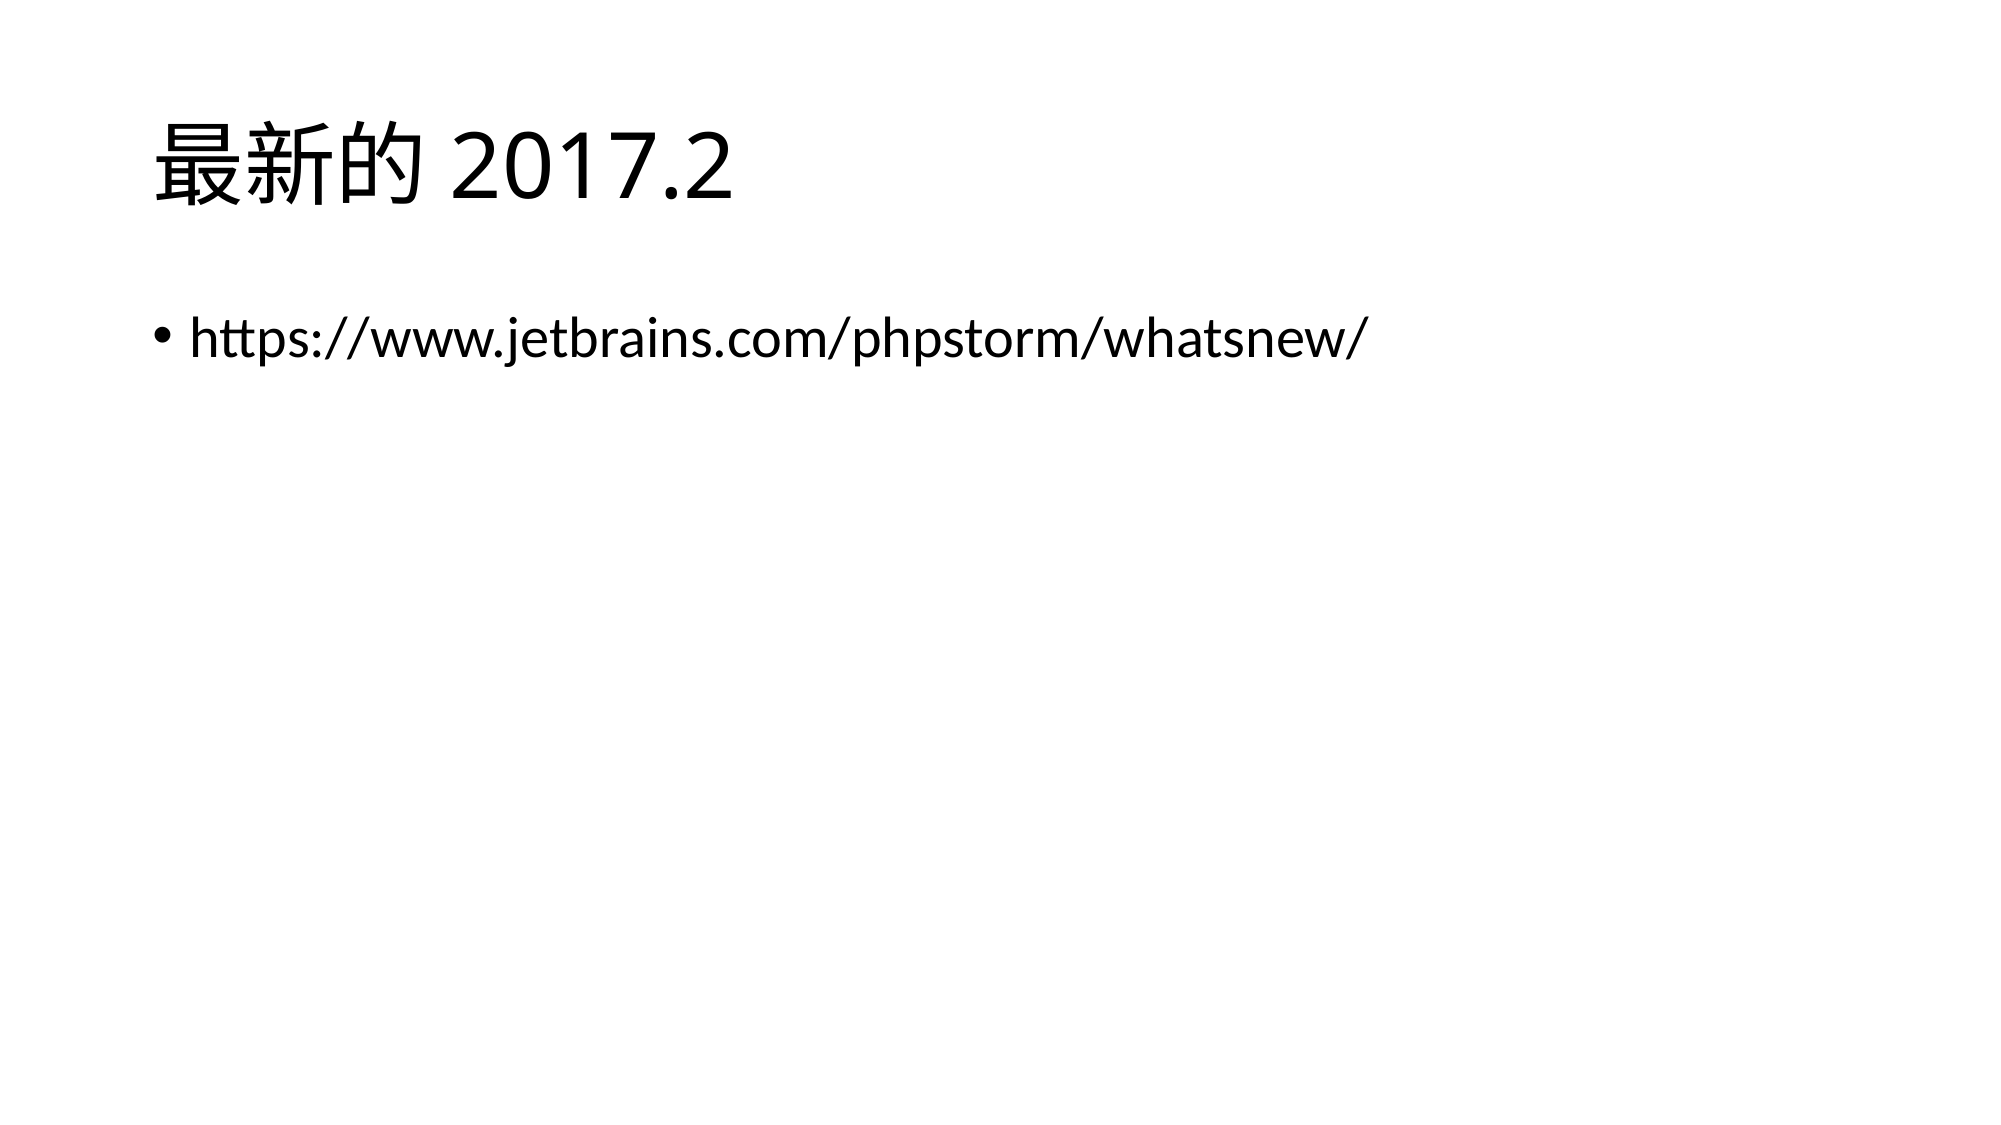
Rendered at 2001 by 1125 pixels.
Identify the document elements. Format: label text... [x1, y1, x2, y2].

list https://www.jetbrains.com/phpstorm/whatsnew/ [137, 299, 1863, 1014]
title 最新的2017.2 [137, 59, 1863, 278]
